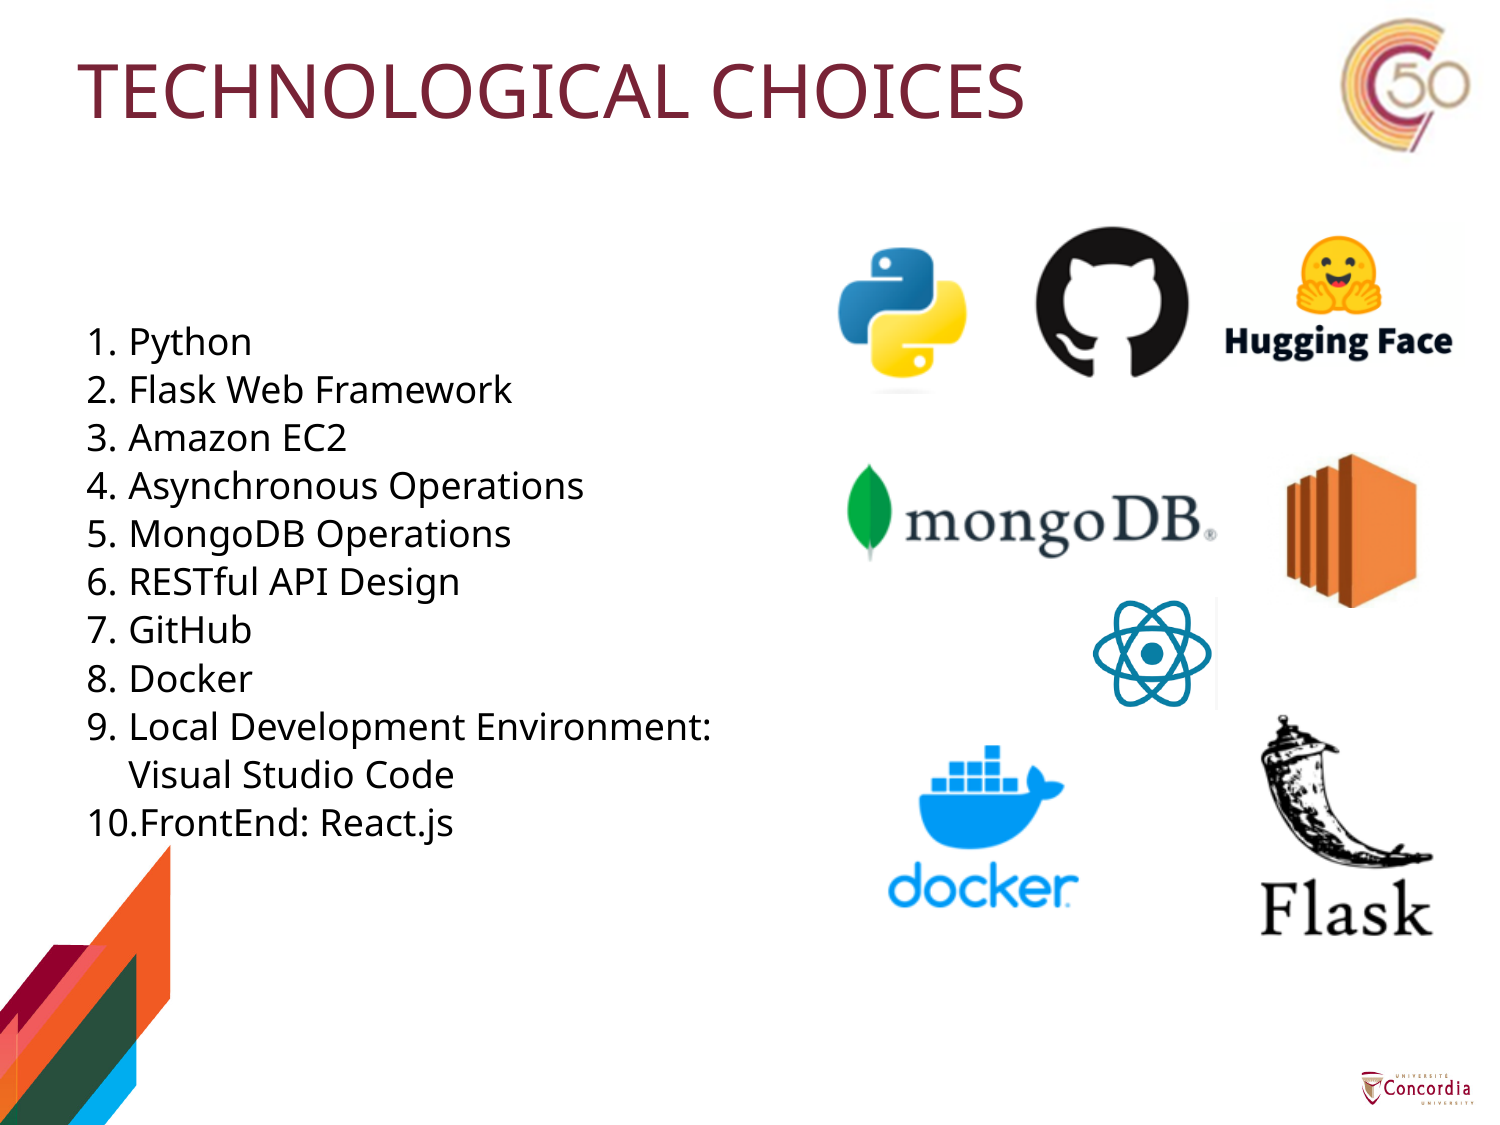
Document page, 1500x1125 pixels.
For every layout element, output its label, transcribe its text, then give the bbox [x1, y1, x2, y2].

text_box Python Flask Web Framework Amazon EC2 Asynchronous Operations MongoDB Operations RESTful API Design GitHub Docker Local Development Environment: Visual Studio Code FrontEnd: React.js [71, 307, 841, 852]
text_box TECHNOLOGICAL CHOICES [62, 35, 1309, 153]
picture [0, 0, 1500, 1125]
